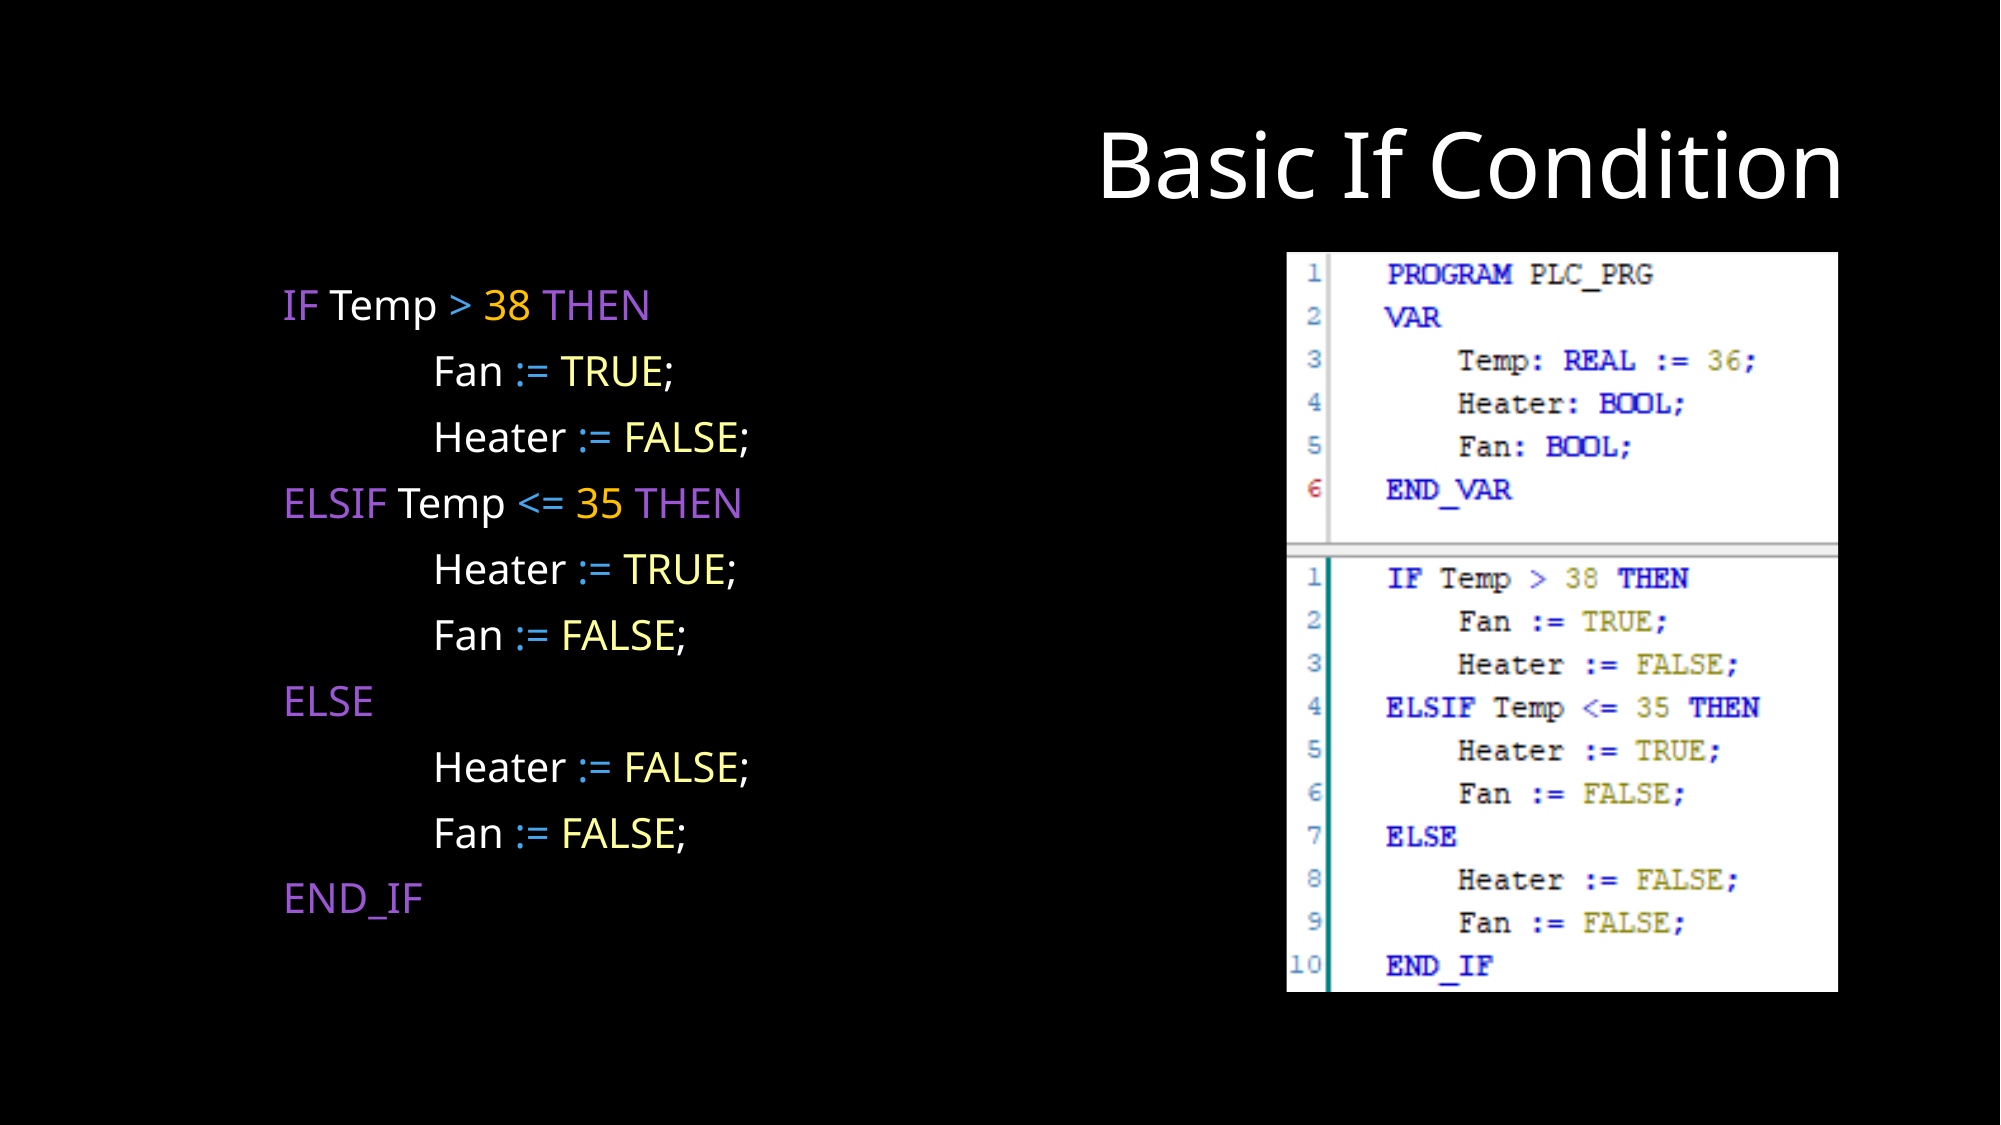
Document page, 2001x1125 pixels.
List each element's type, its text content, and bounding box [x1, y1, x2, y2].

picture [1286, 252, 1839, 992]
title Basic If Condition [137, 59, 1863, 278]
list IF Temp > 38 THEN Fan := TRUE; Heater := FALSE; ELSIF Temp <= 35 THEN Heater := TRUE; Fan := FALSE; ELSE Heater := FALSE; Fan := FALSE; END_IF [267, 277, 891, 992]
